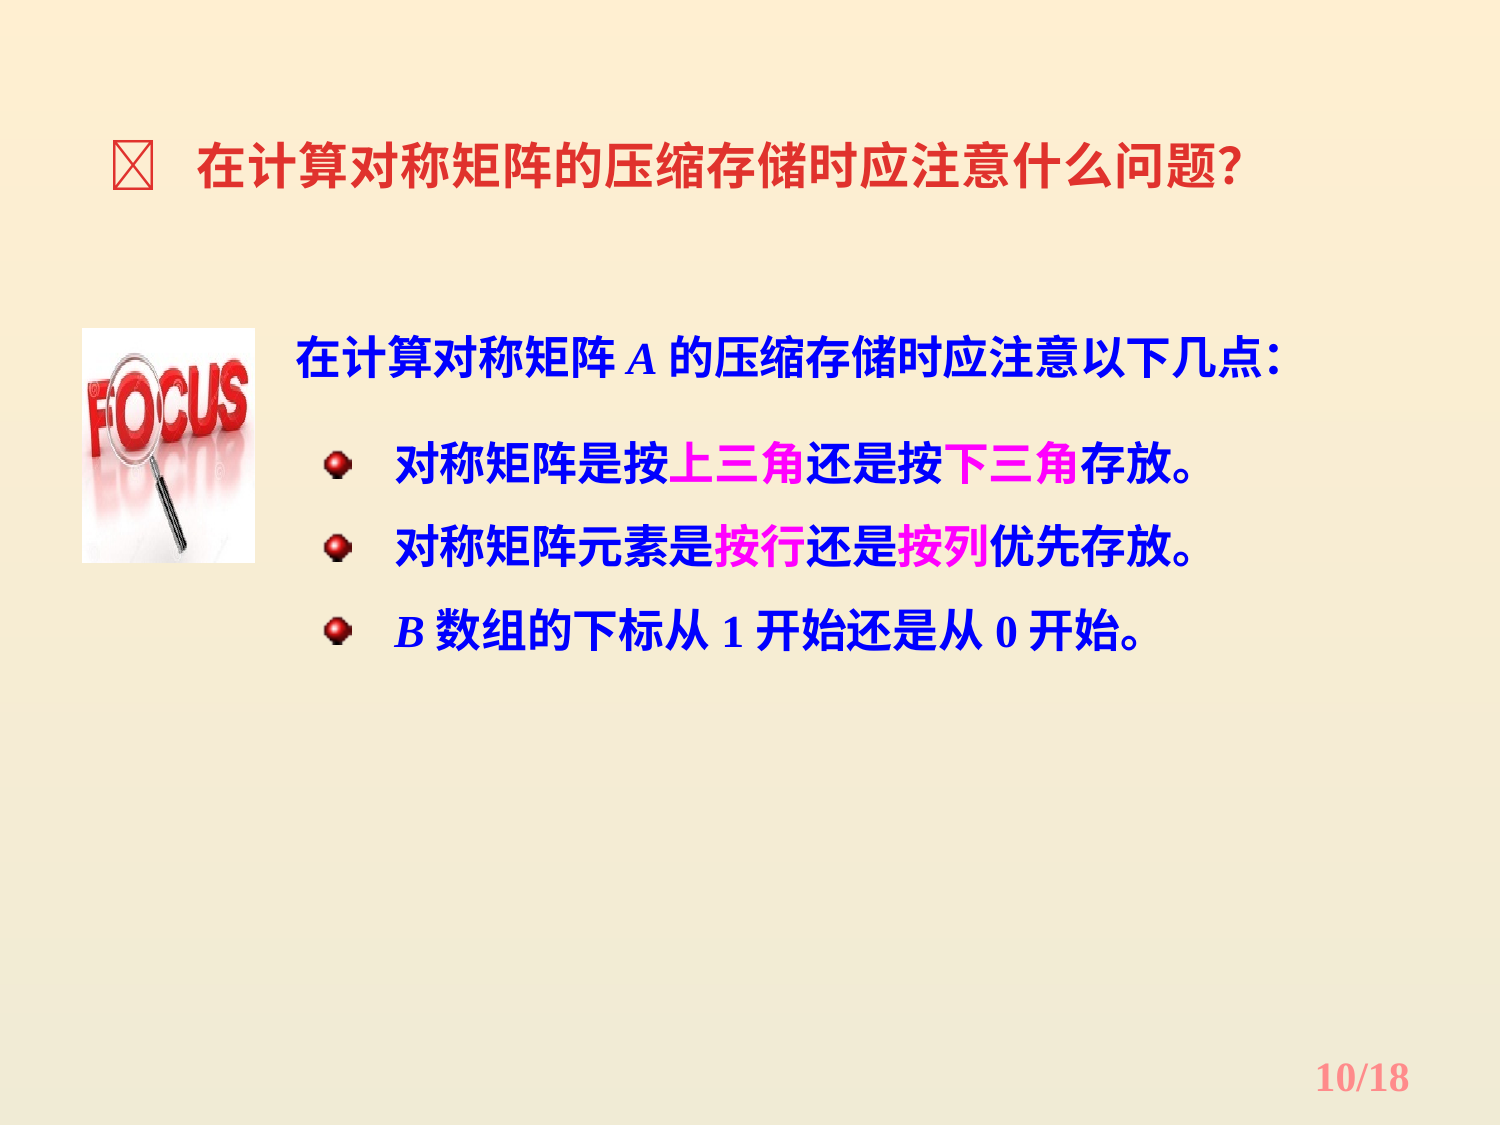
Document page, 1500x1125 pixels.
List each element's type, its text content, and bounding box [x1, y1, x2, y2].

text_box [81, 313, 1337, 676]
slide_number 10/18 [1074, 1042, 1425, 1103]
text_box  在计算对称矩阵的压缩存储时应注意什么问题？ [93, 124, 1360, 203]
